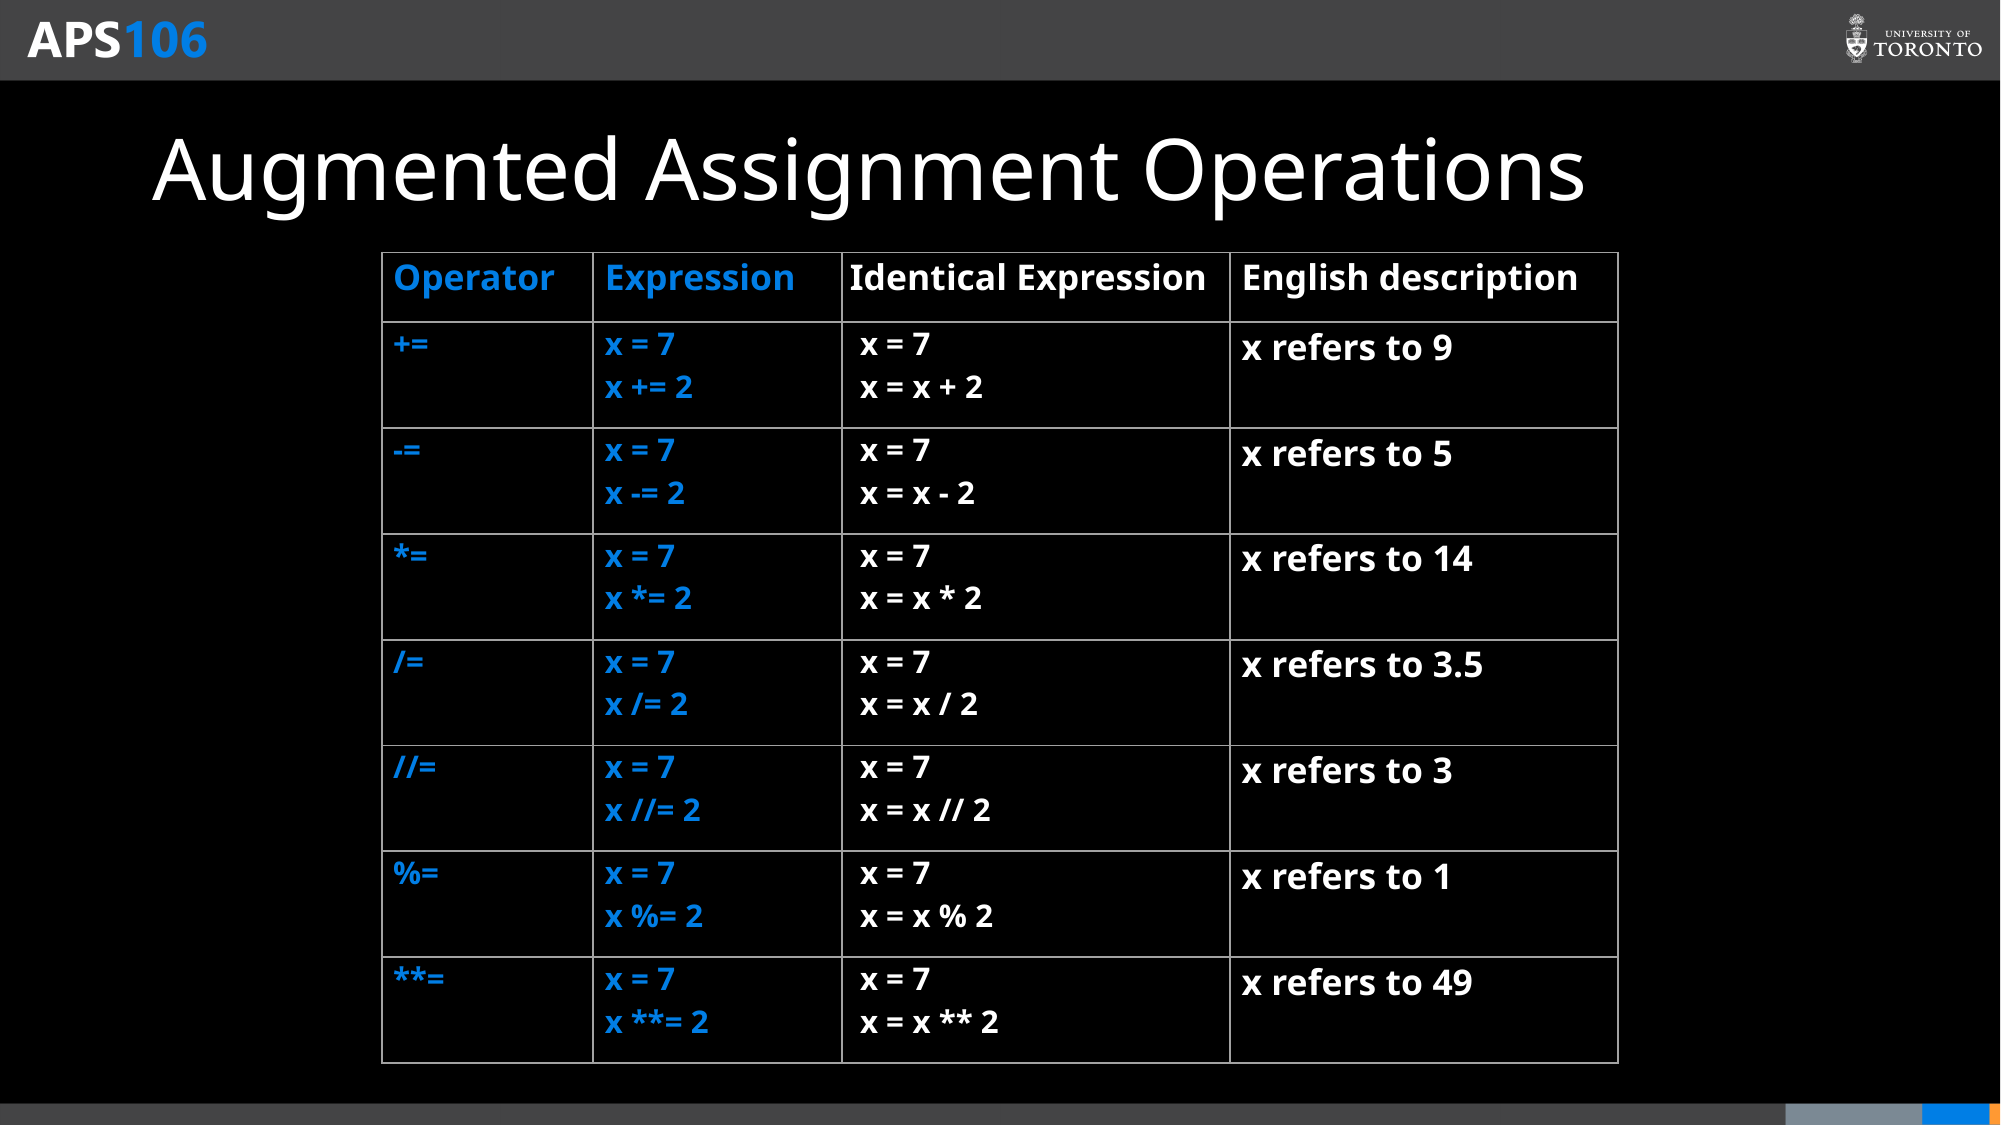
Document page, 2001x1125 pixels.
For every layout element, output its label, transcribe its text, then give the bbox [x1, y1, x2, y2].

table_cell x = 7 x = x ** 2 [843, 958, 1229, 1062]
table_cell x = 7 x //= 2 [594, 746, 841, 850]
table_cell x = 7 x = x / 2 [843, 641, 1229, 745]
table_cell **= [383, 958, 592, 1062]
table_cell x refers to 5 [1231, 429, 1617, 533]
table_cell x = 7 x /= 2 [594, 641, 841, 745]
table_cell x = 7 x = x * 2 [843, 535, 1229, 639]
table_cell /= [383, 641, 592, 745]
table_cell x = 7 x **= 2 [594, 958, 841, 1062]
table_cell x refers to 9 [1231, 323, 1617, 427]
table_header Identical Expression [843, 253, 1229, 321]
table_cell x = 7 x *= 2 [594, 535, 841, 639]
table_header Operator [383, 253, 592, 321]
table_cell x = 7 x = x // 2 [843, 746, 1229, 850]
table_cell x refers to 14 [1231, 535, 1617, 639]
table_cell x refers to 3.5 [1231, 641, 1617, 745]
table_cell x = 7 x %= 2 [594, 852, 841, 956]
table_cell x refers to 1 [1231, 852, 1617, 956]
table_cell x = 7 x += 2 [594, 323, 841, 427]
table_cell x = 7 x -= 2 [594, 429, 841, 533]
title Augmented Assignment Operations [137, 119, 1863, 227]
table_cell x = 7 x = x % 2 [843, 852, 1229, 956]
table_cell x refers to 3 [1231, 746, 1617, 850]
table_cell x refers to 49 [1231, 958, 1617, 1062]
table_cell x = 7 x = x + 2 [843, 323, 1229, 427]
table_cell += [383, 323, 592, 427]
table_cell -= [383, 429, 592, 533]
table_cell x = 7 x = x - 2 [843, 429, 1229, 533]
table_cell //= [383, 746, 592, 850]
table_cell *= [383, 535, 592, 639]
picture [0, 0, 2001, 1125]
table_cell %= [383, 852, 592, 956]
table_header English description [1231, 253, 1617, 321]
table_header Expression [594, 253, 841, 321]
